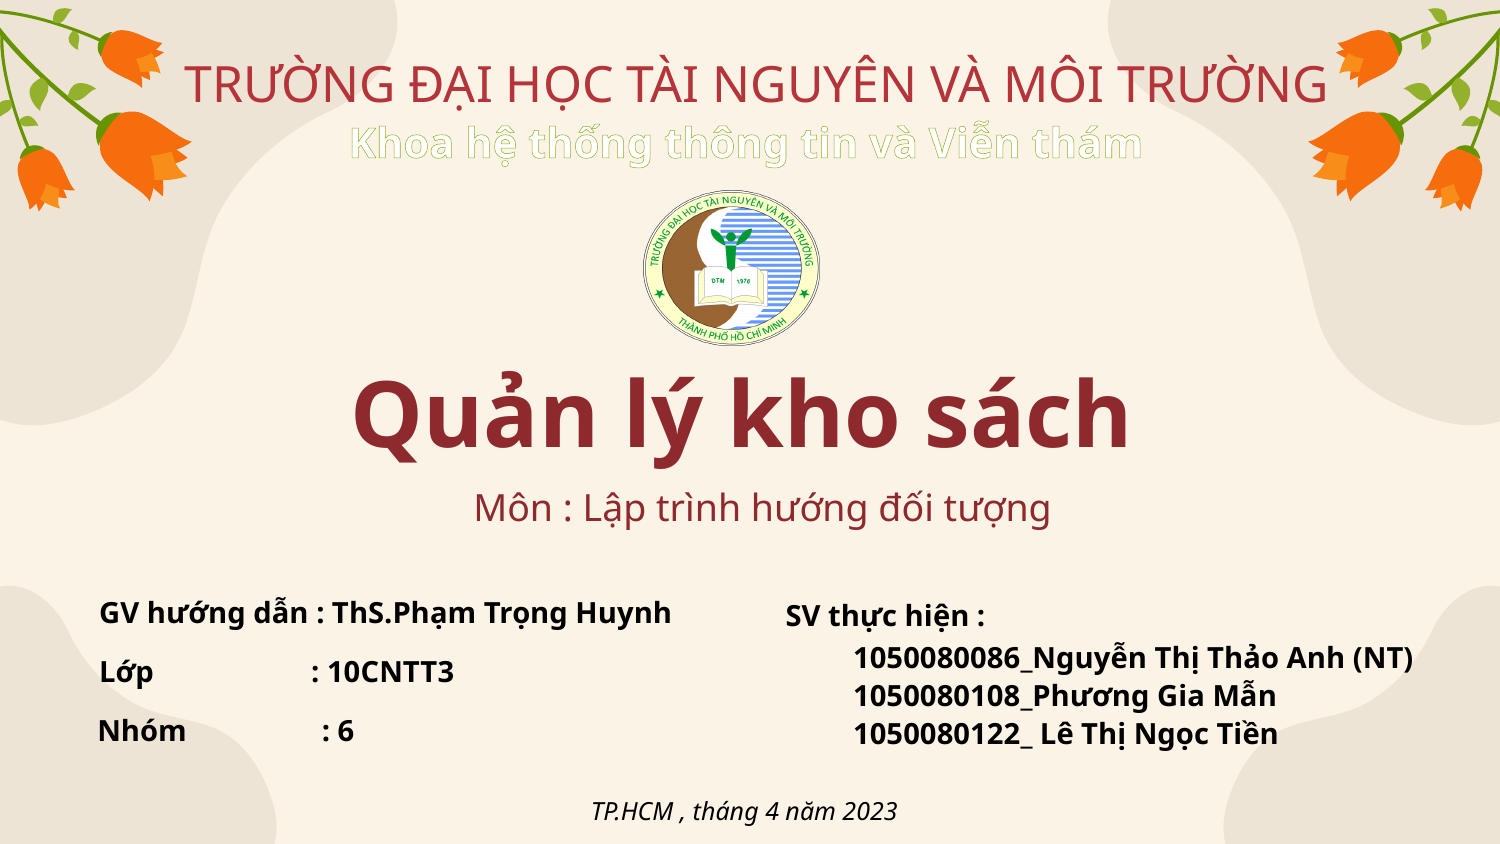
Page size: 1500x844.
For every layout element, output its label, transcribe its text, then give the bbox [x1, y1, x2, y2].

subtitle Môn : Lập trình hướng đối tượng [139, 469, 1397, 545]
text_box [1307, 0, 1500, 212]
text_box GV hướng dẫn : ThS.Phạm Trọng Huynh [84, 587, 738, 637]
text_box TP.HCM , tháng 4 năm 2023 [0, 788, 1500, 833]
title Quản lý kho sách [129, 345, 1388, 488]
picture [643, 190, 821, 346]
text_box Nhóm : 6 [75, 705, 504, 756]
text_box SV thực hiện : 1050080086_Nguyễn Thị Thảo Anh (NT) 1050080108_Phương Gia Mẫn 1050080122_ Lê Thị Ngọc Tiền [770, 582, 1486, 788]
text_box TRƯỜNG ĐẠI HỌC TÀI NGUYÊN VÀ MÔI TRƯỜNG Khoa hệ thống thông tin và Viễn thám [196, 44, 1302, 174]
text_box Lớp : 10CNTT3 [84, 646, 667, 731]
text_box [0, 0, 192, 212]
